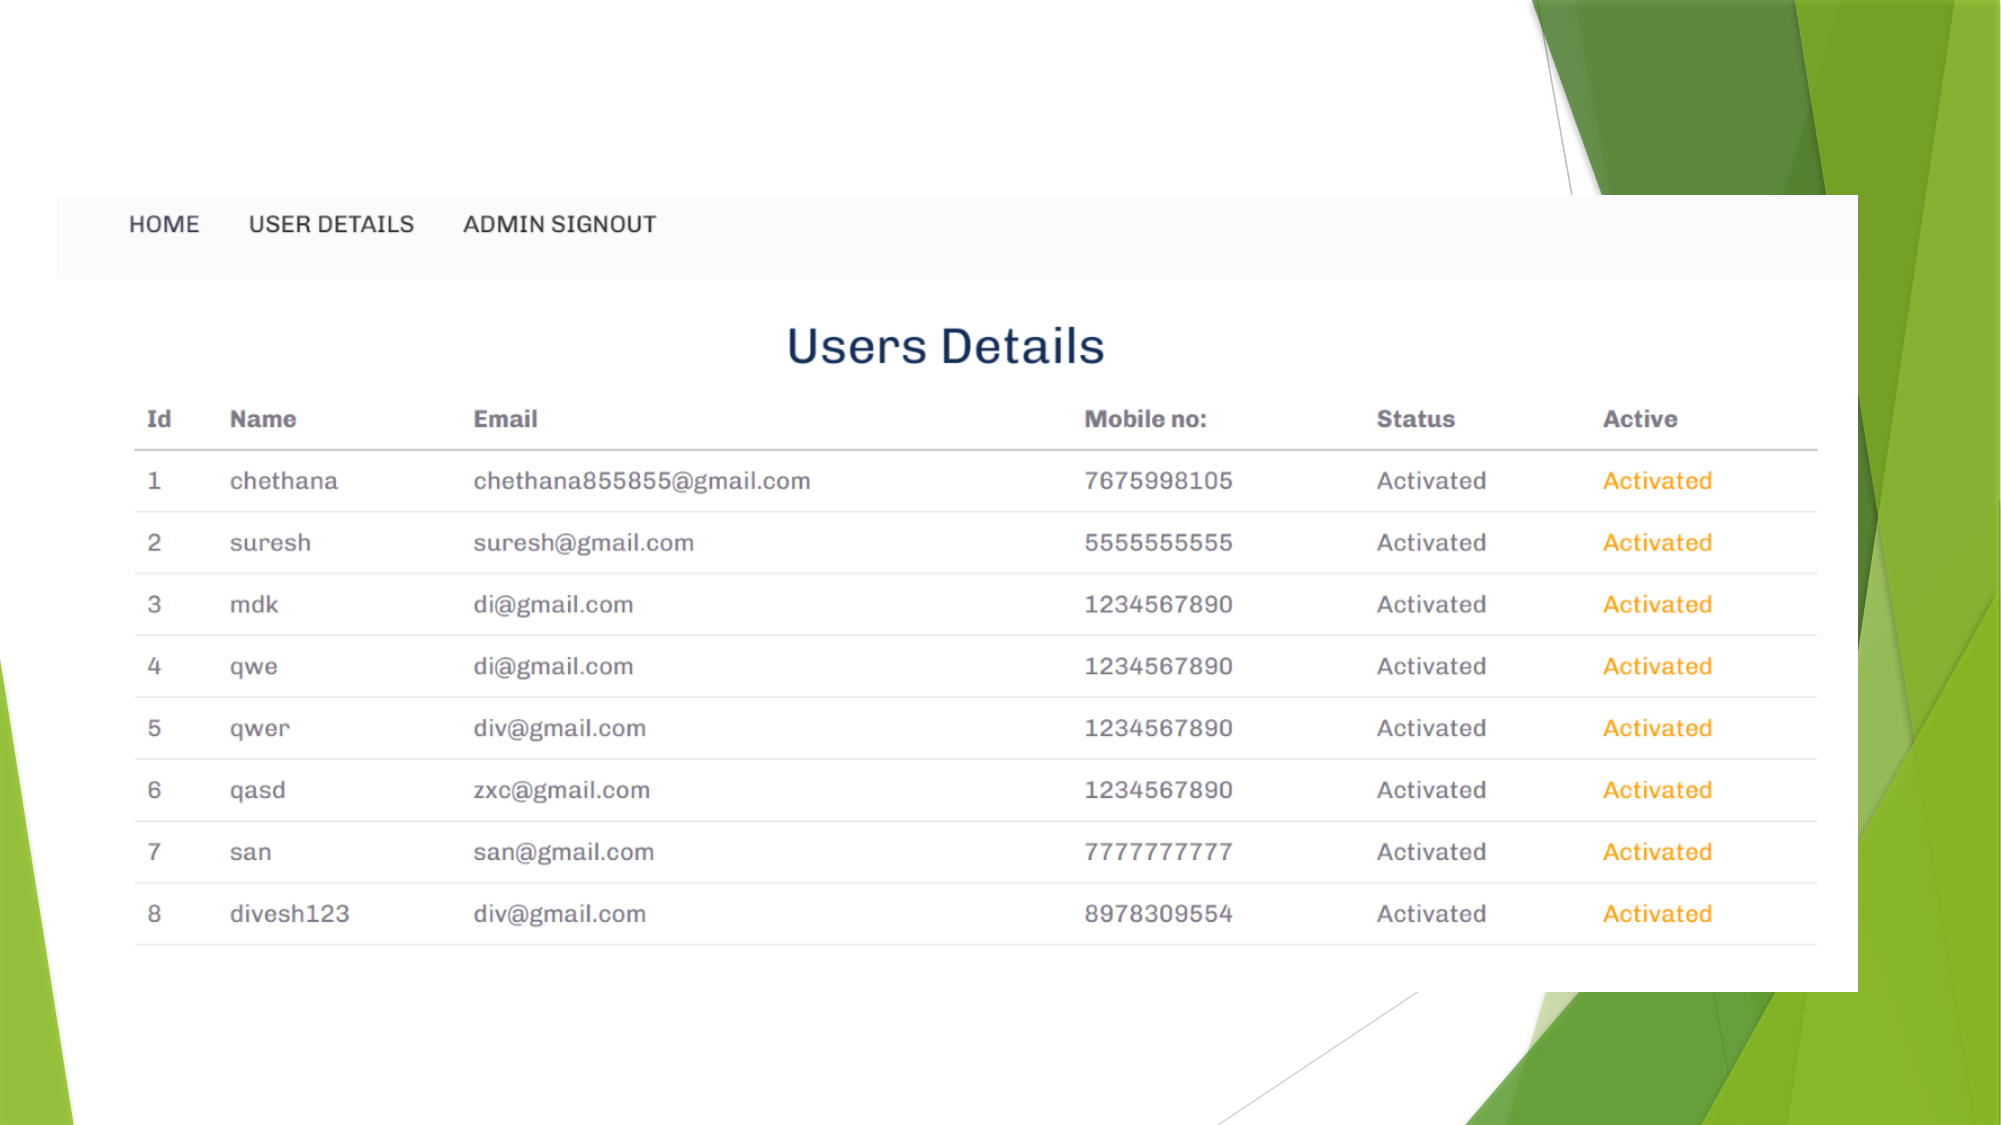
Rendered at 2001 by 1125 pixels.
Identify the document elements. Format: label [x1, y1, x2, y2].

picture [56, 195, 1858, 993]
